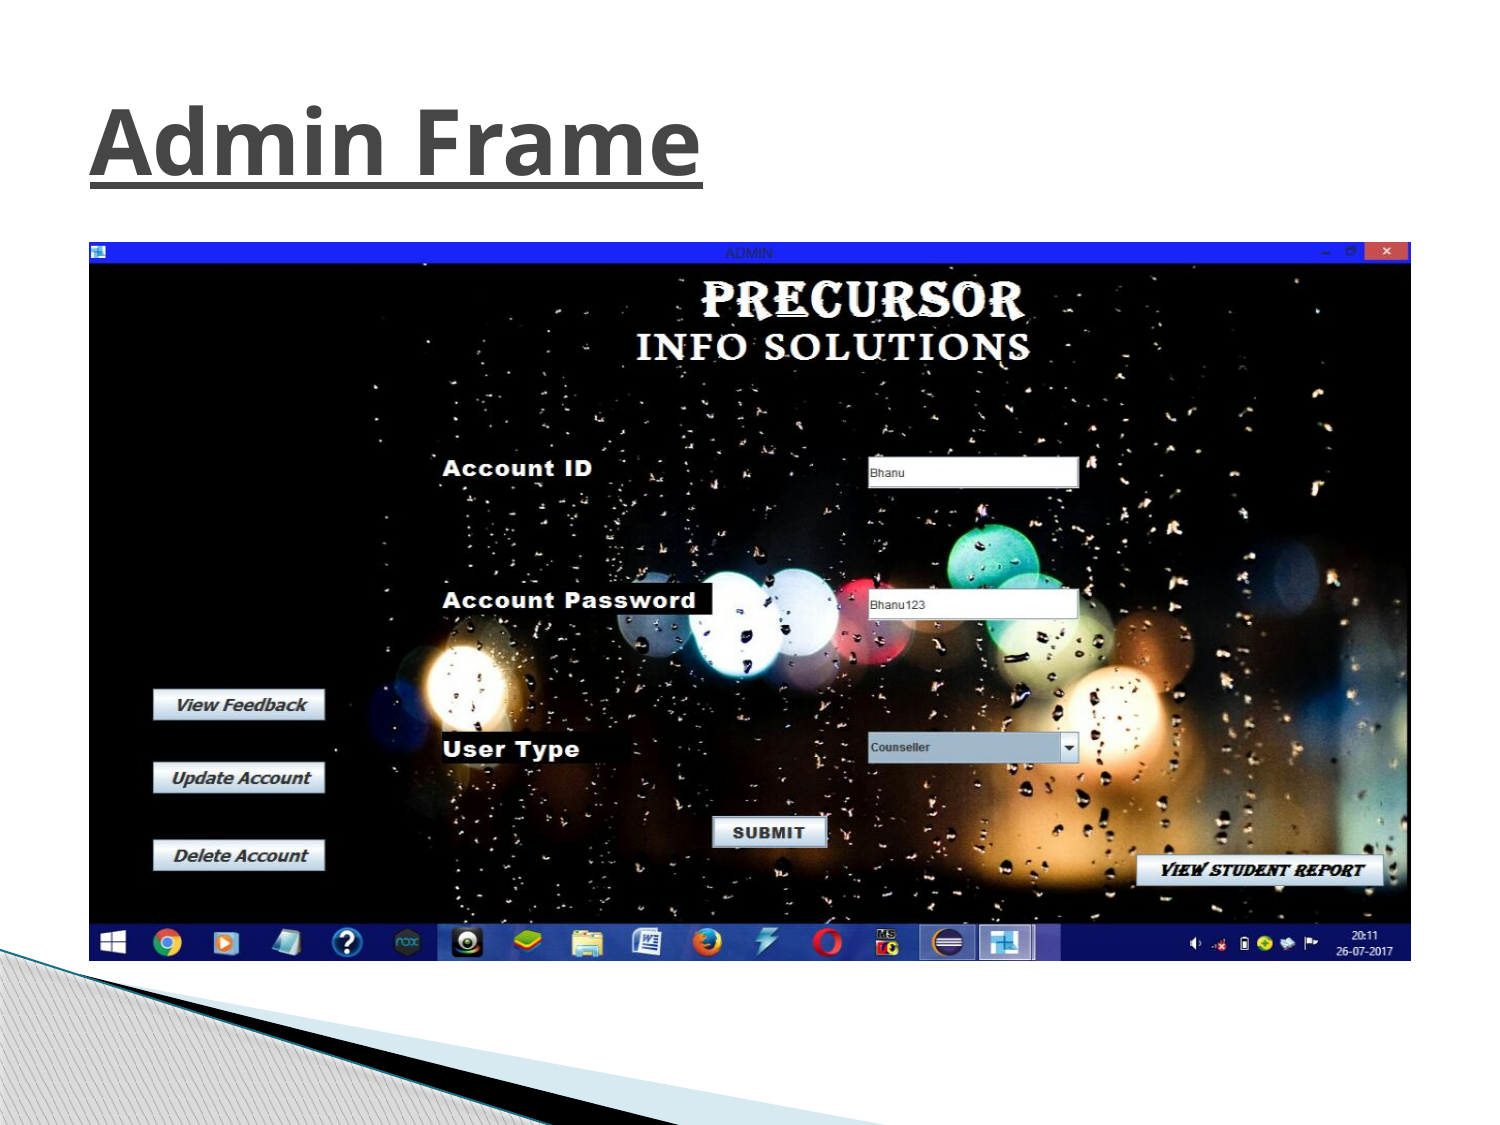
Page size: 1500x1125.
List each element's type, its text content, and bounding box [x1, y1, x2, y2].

title Admin Frame [75, 45, 868, 233]
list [88, 242, 1412, 962]
